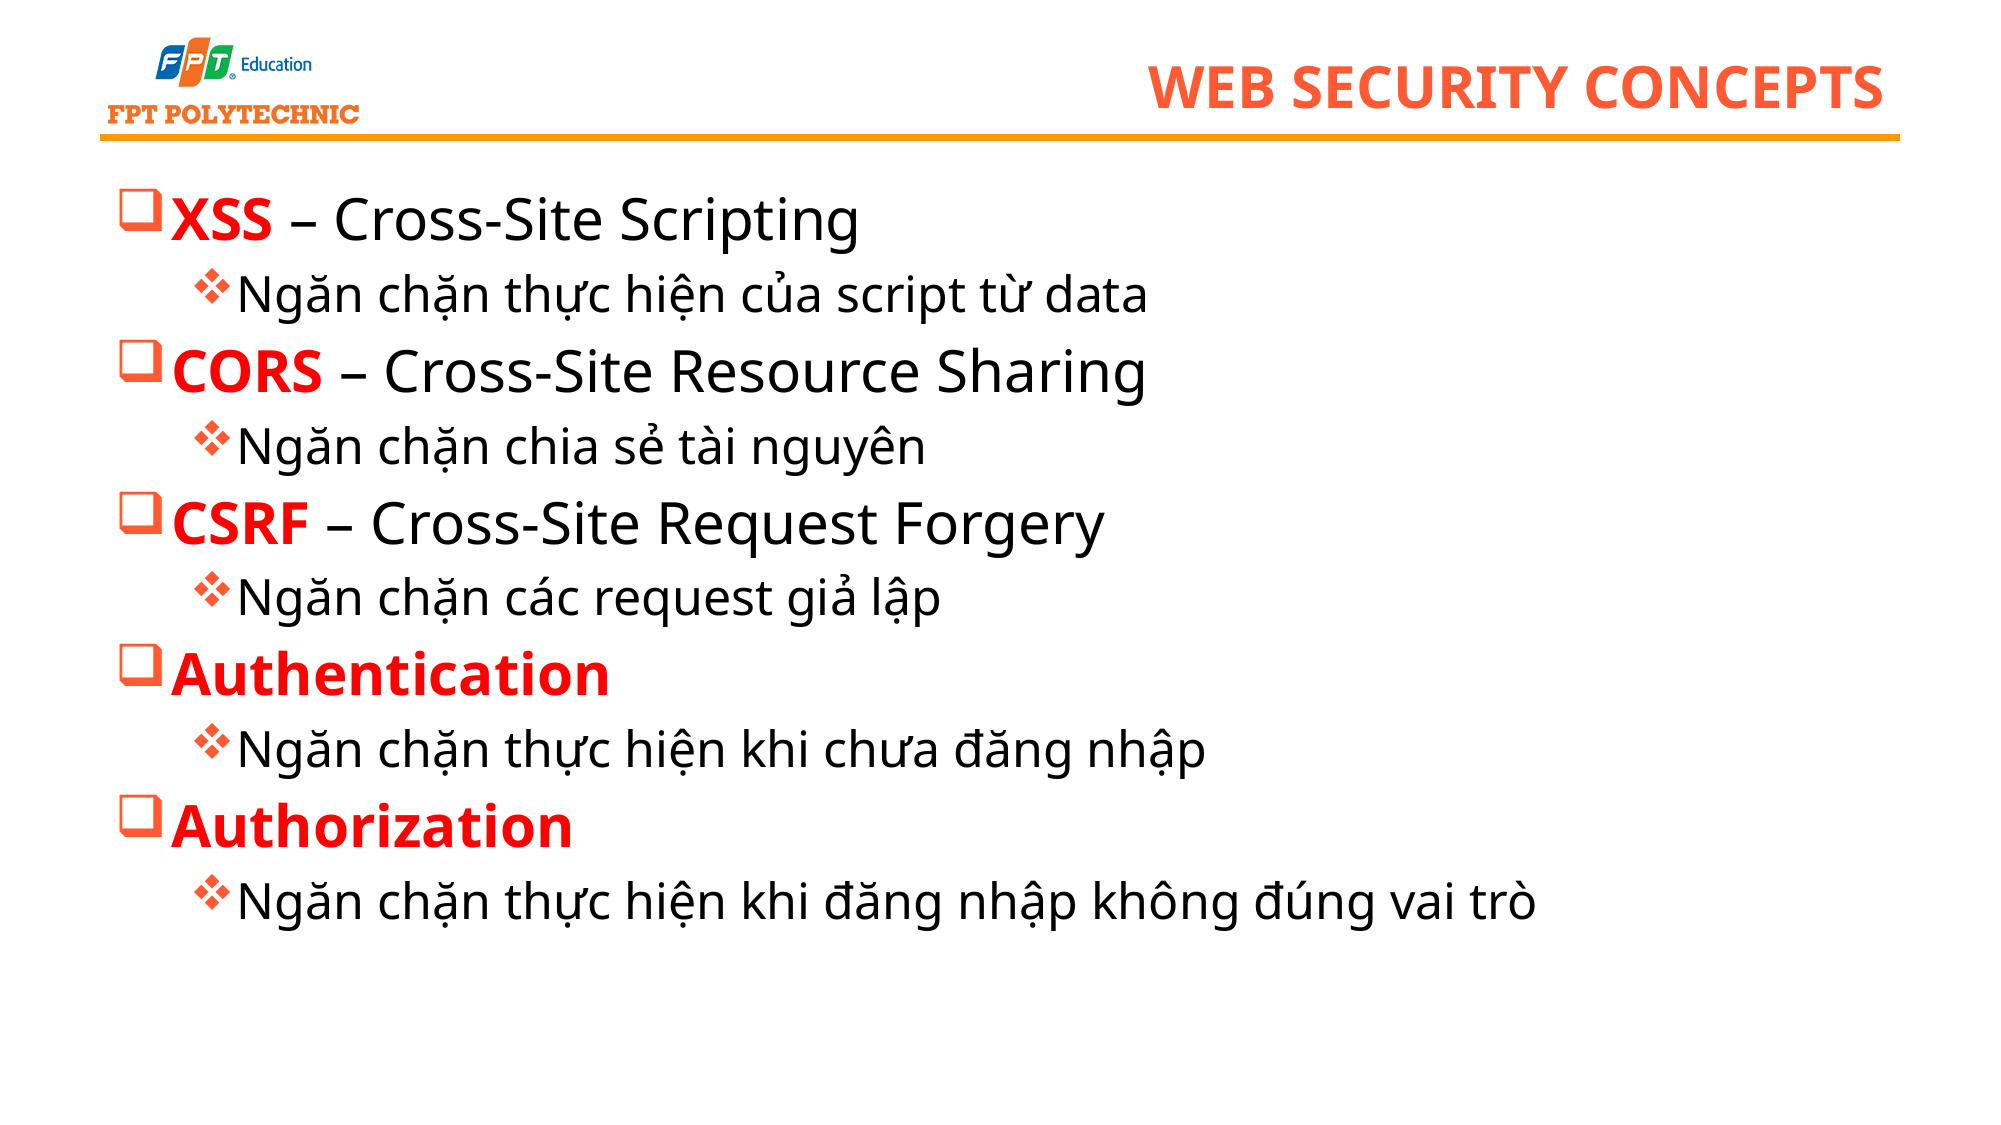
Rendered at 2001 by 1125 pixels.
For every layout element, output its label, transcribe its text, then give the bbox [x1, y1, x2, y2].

picture [99, 135, 367, 143]
list XSS – Cross-Site Scripting Ngăn chặn thực hiện của script từ data CORS – Cross-Site Resource Sharing Ngăn chặn chia sẻ tài nguyên CSRF – Cross-Site Request Forgery Ngăn chặn các request giả lập Authentication Ngăn chặn thực hiện khi chưa đăng nhập Authorization Ngăn chặn thực hiện khi đăng nhập không đúng vai trò [99, 174, 1900, 1038]
title Web Security Concepts [366, 45, 1900, 125]
picture [99, 25, 367, 134]
